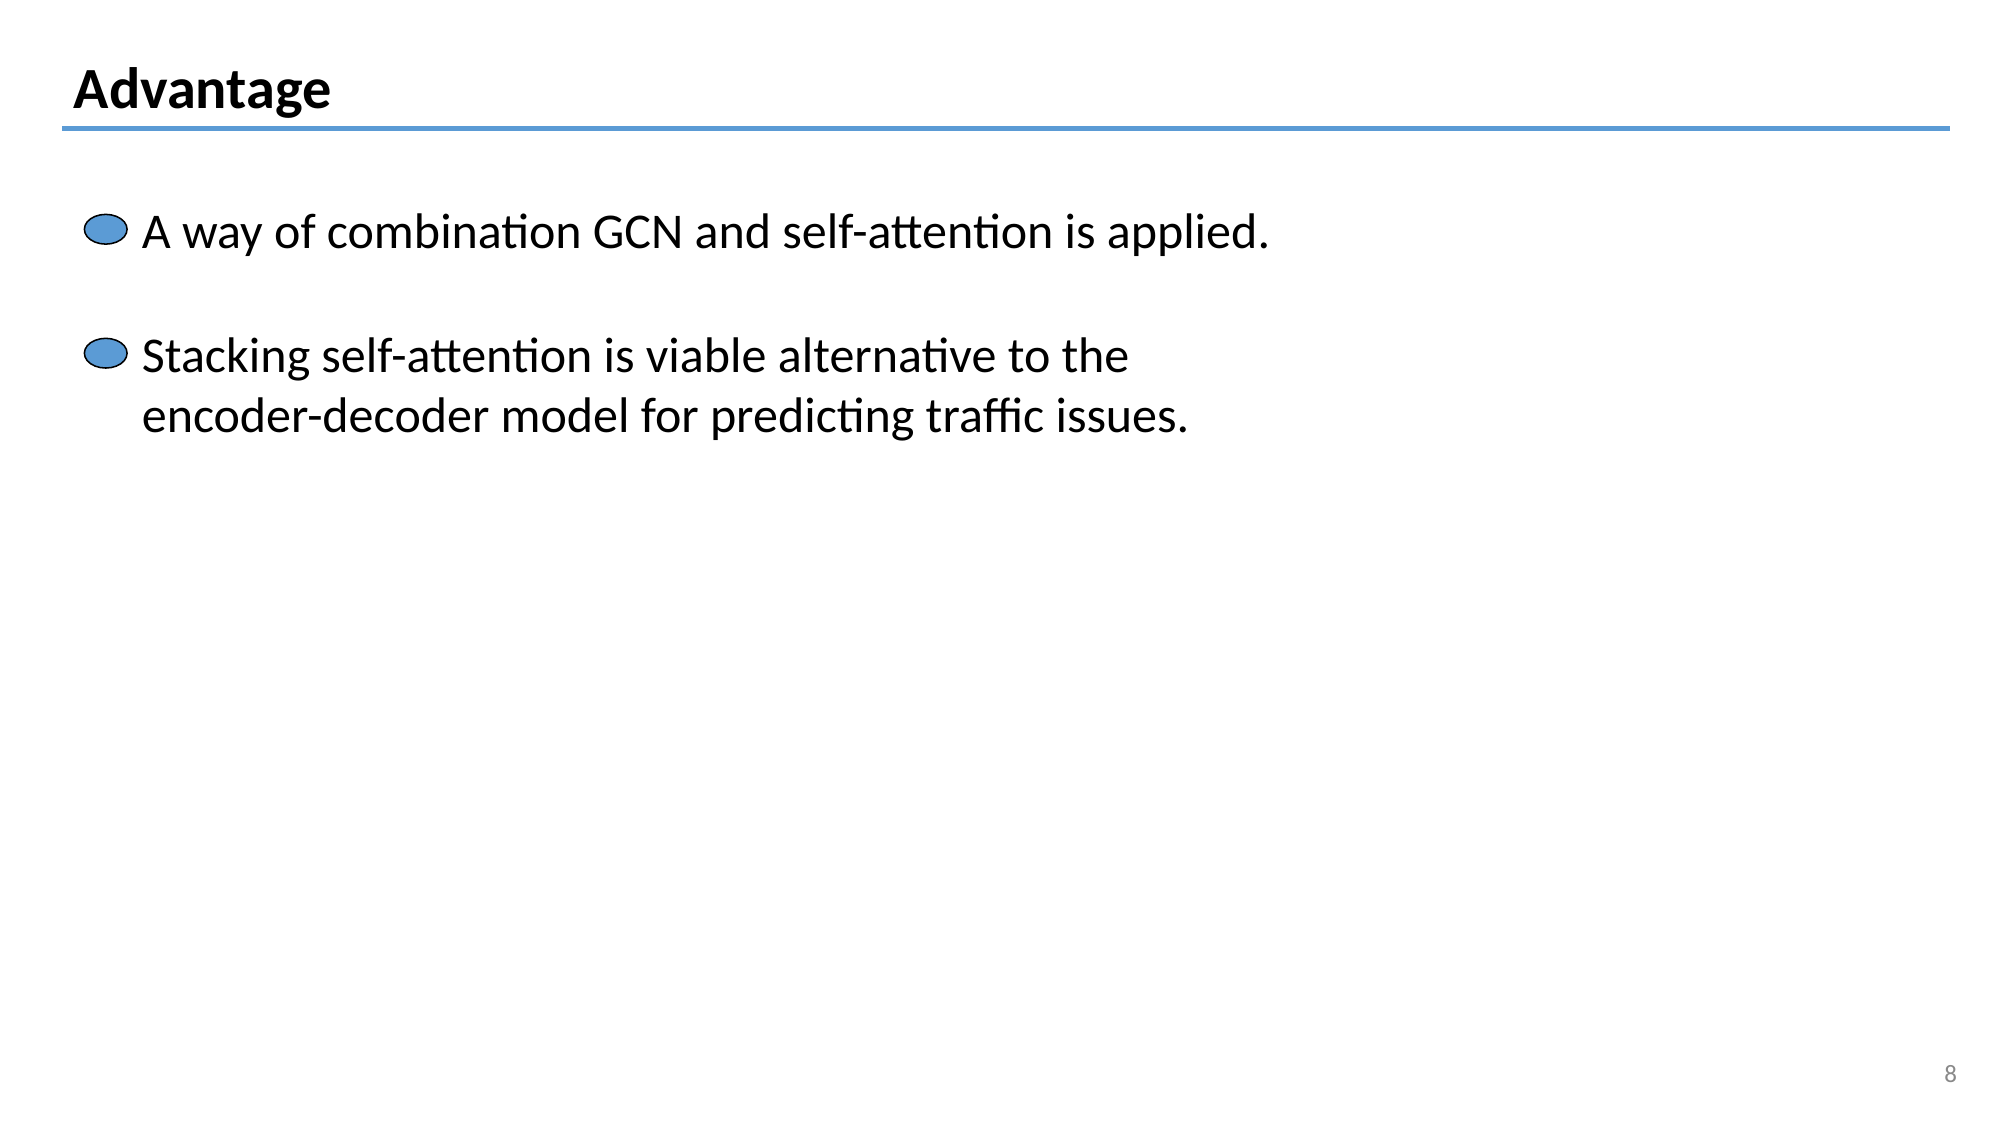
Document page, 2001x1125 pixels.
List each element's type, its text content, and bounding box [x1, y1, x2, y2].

text_box Advantage [59, 42, 593, 128]
text_box Stacking self-attention is viable alternative to the encoder-decoder model for predicting traffic issues. [127, 315, 1298, 450]
slide_number 8 [1522, 1042, 1973, 1103]
text_box [84, 214, 128, 245]
text_box A way of combination GCN and self-attention is applied. [127, 191, 1298, 266]
text_box [84, 338, 128, 369]
